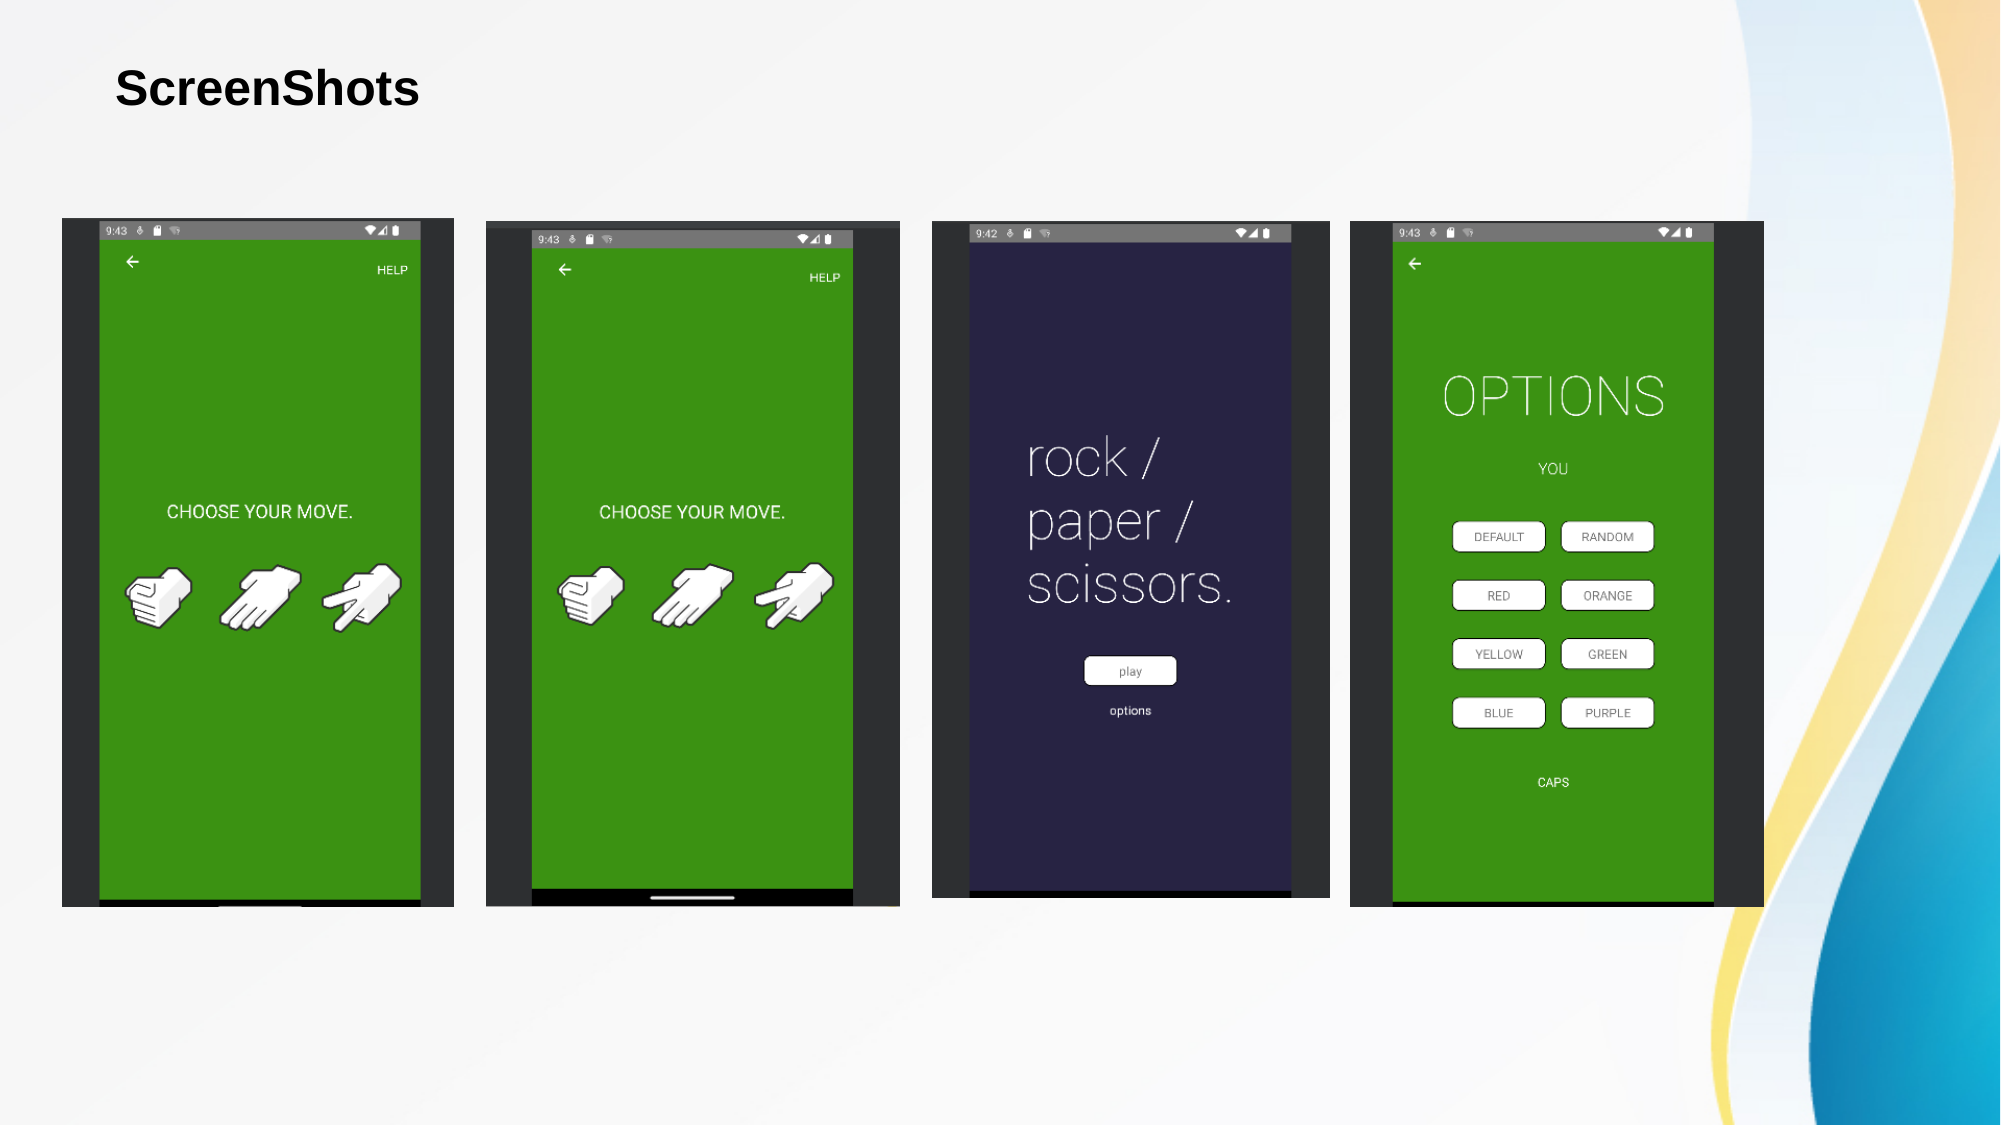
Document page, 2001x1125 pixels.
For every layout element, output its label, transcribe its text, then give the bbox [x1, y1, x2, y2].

text_box ScreenShots [100, 48, 577, 124]
picture [0, 0, 2001, 1125]
